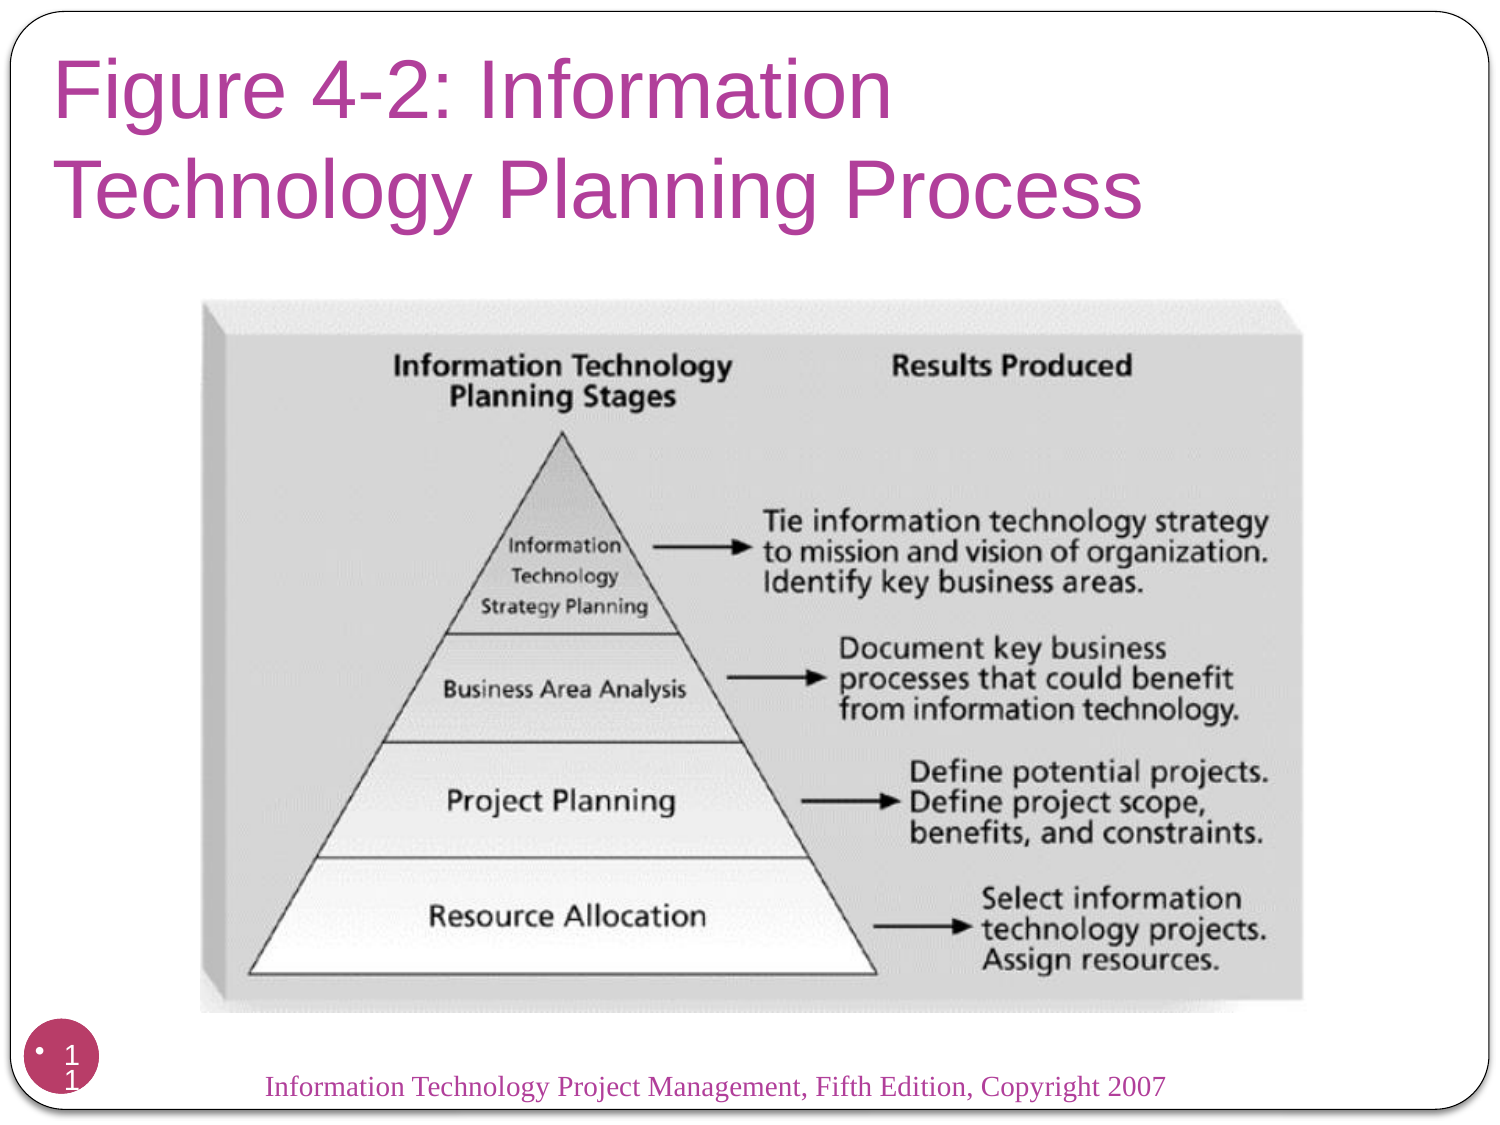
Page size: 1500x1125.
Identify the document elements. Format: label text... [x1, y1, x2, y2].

text_box Information Technology Project Management, Fifth Edition, Copyright 2007 [249, 1049, 1275, 1125]
slide_number 11 [23, 1018, 99, 1094]
picture [199, 298, 1307, 1013]
title Figure 4-2: Information Technology Planning Process [37, 54, 1313, 251]
